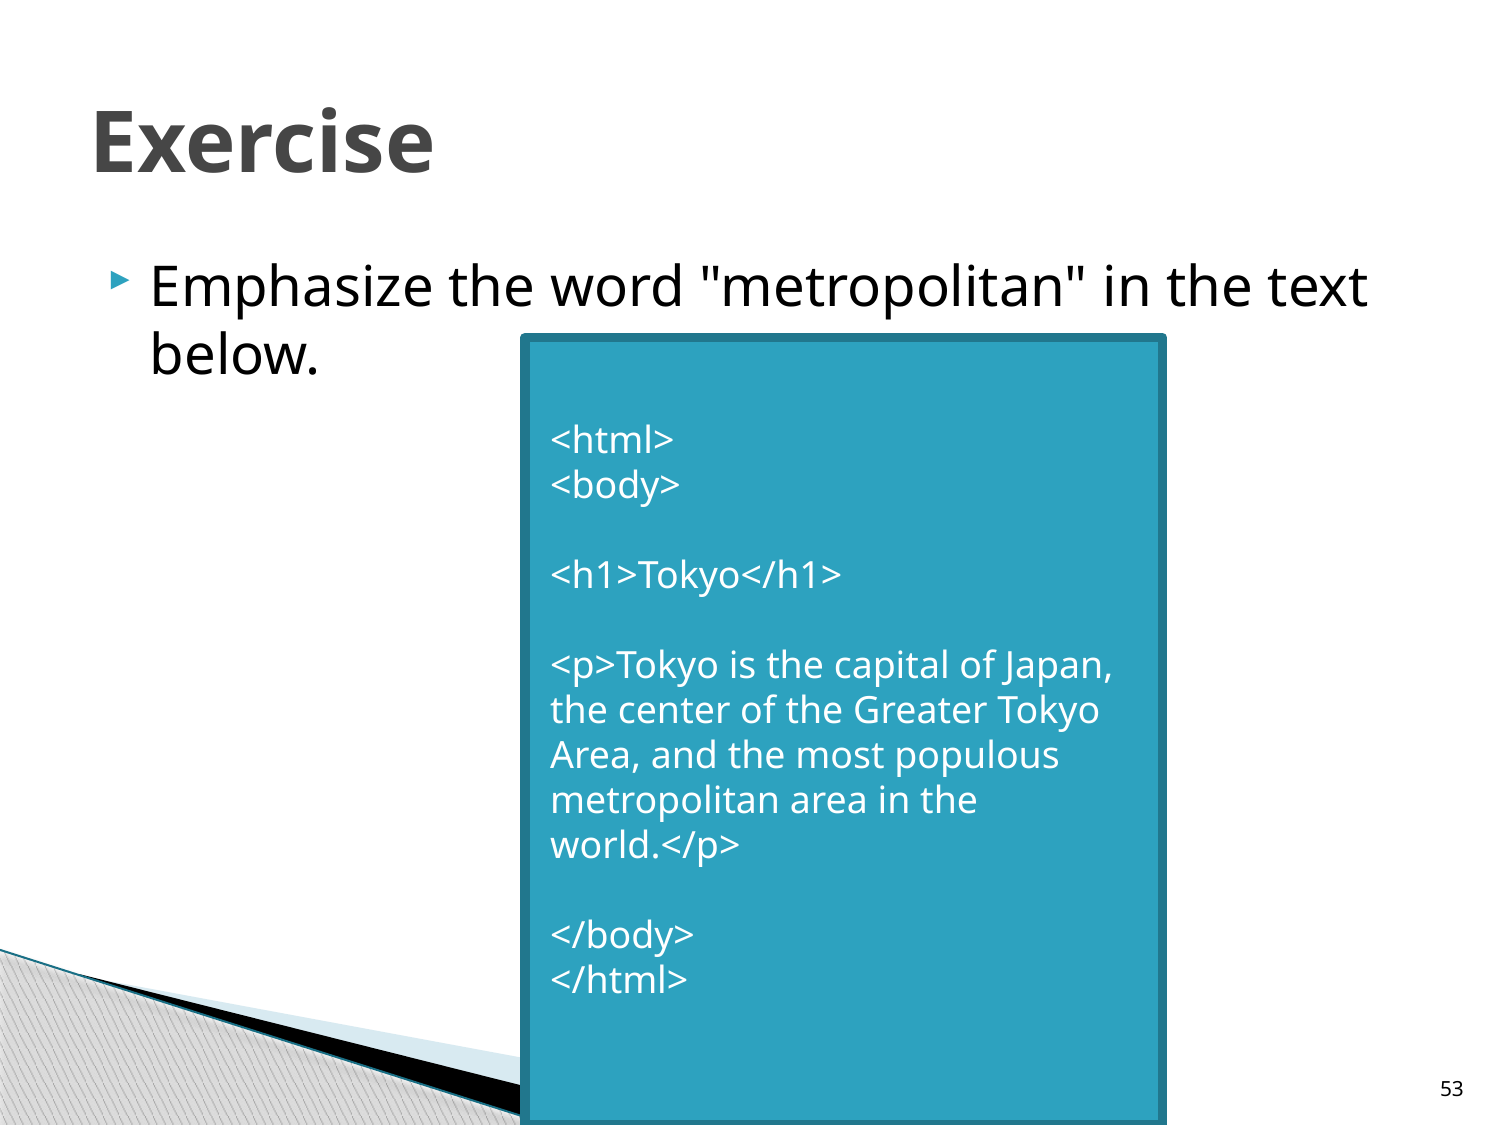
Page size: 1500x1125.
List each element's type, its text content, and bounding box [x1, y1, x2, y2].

title Exercise [75, 45, 1425, 233]
text_box <html> <body> <h1>Tokyo</h1> <p>Tokyo is the capital of Japan, the center of the Greater Tokyo Area, and the most populous metropolitan area in the world.</p> </body> </html> [520, 333, 1167, 1125]
slide_number 53 [1418, 1051, 1479, 1112]
list Emphasize the word "metropolitan" in the text below. [75, 243, 1425, 986]
